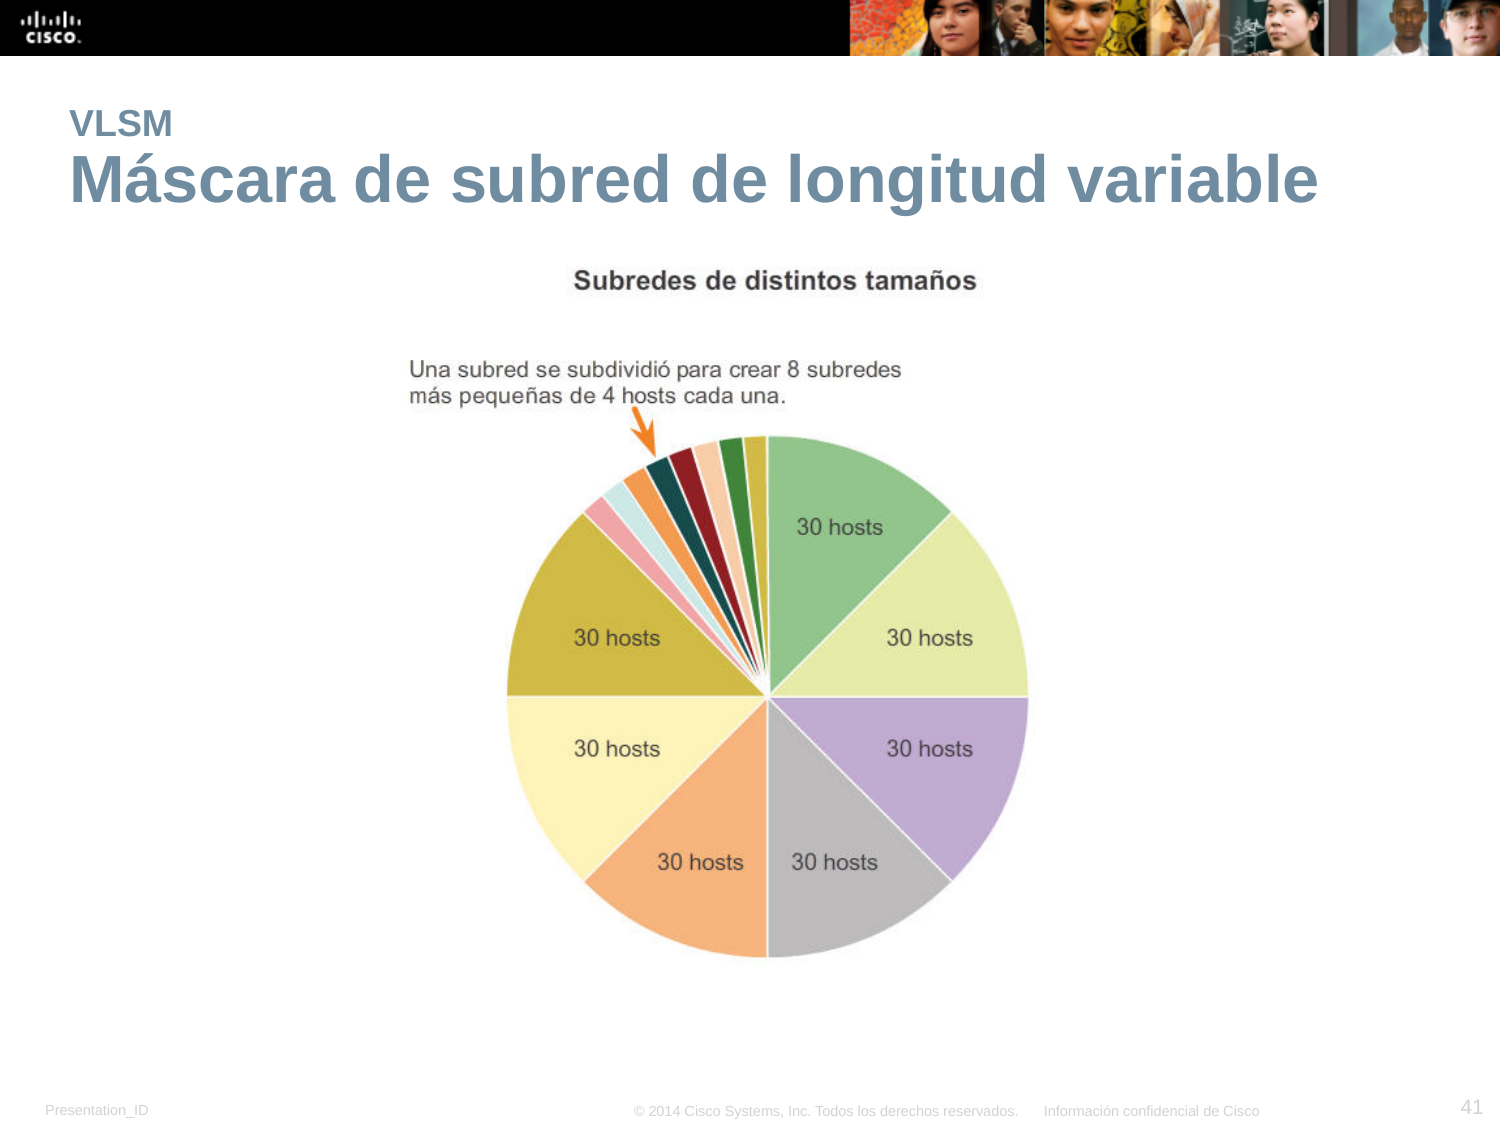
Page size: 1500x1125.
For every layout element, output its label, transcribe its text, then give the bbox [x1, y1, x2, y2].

picture [0, 0, 1500, 56]
title VLSM Máscara de subred de longitud variable [55, 80, 1444, 224]
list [389, 256, 1095, 977]
